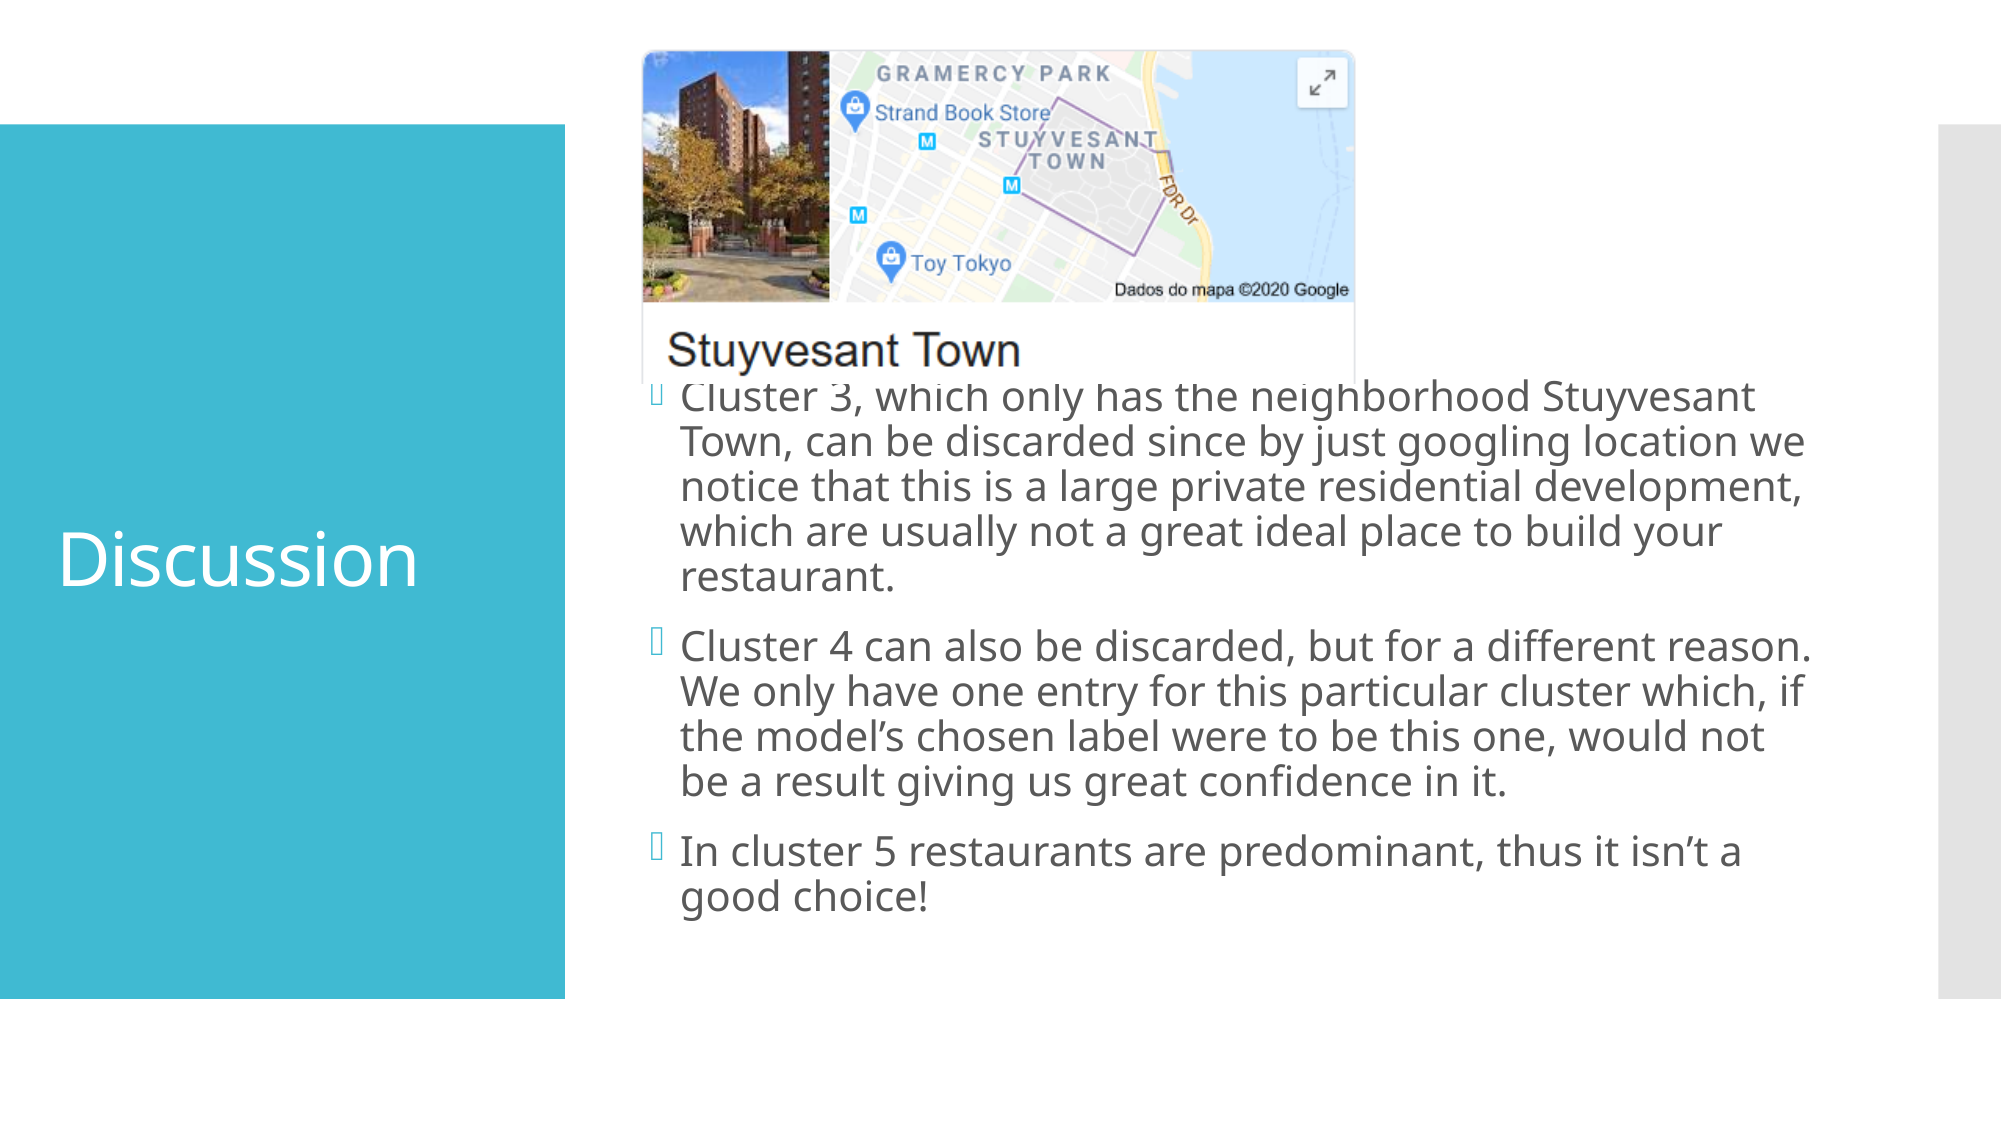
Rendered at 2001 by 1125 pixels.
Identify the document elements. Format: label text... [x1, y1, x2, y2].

list Cluster 3, which only has the neighborhood Stuyvesant Town, can be discarded since by just googling location we notice that this is a large private residential development, which are usually not a great ideal place to build your restaurant. Cluster 4 can also be discarded, but for a different reason. We only have one entry for this particular cluster which, if the model’s chosen label were to be this one, would not be a result giving us great confidence in it. In cluster 5 restaurants are predominant, thus it isn’t a good choice! [634, 313, 1835, 982]
title Discussion [41, 184, 525, 940]
picture [634, 39, 1362, 384]
